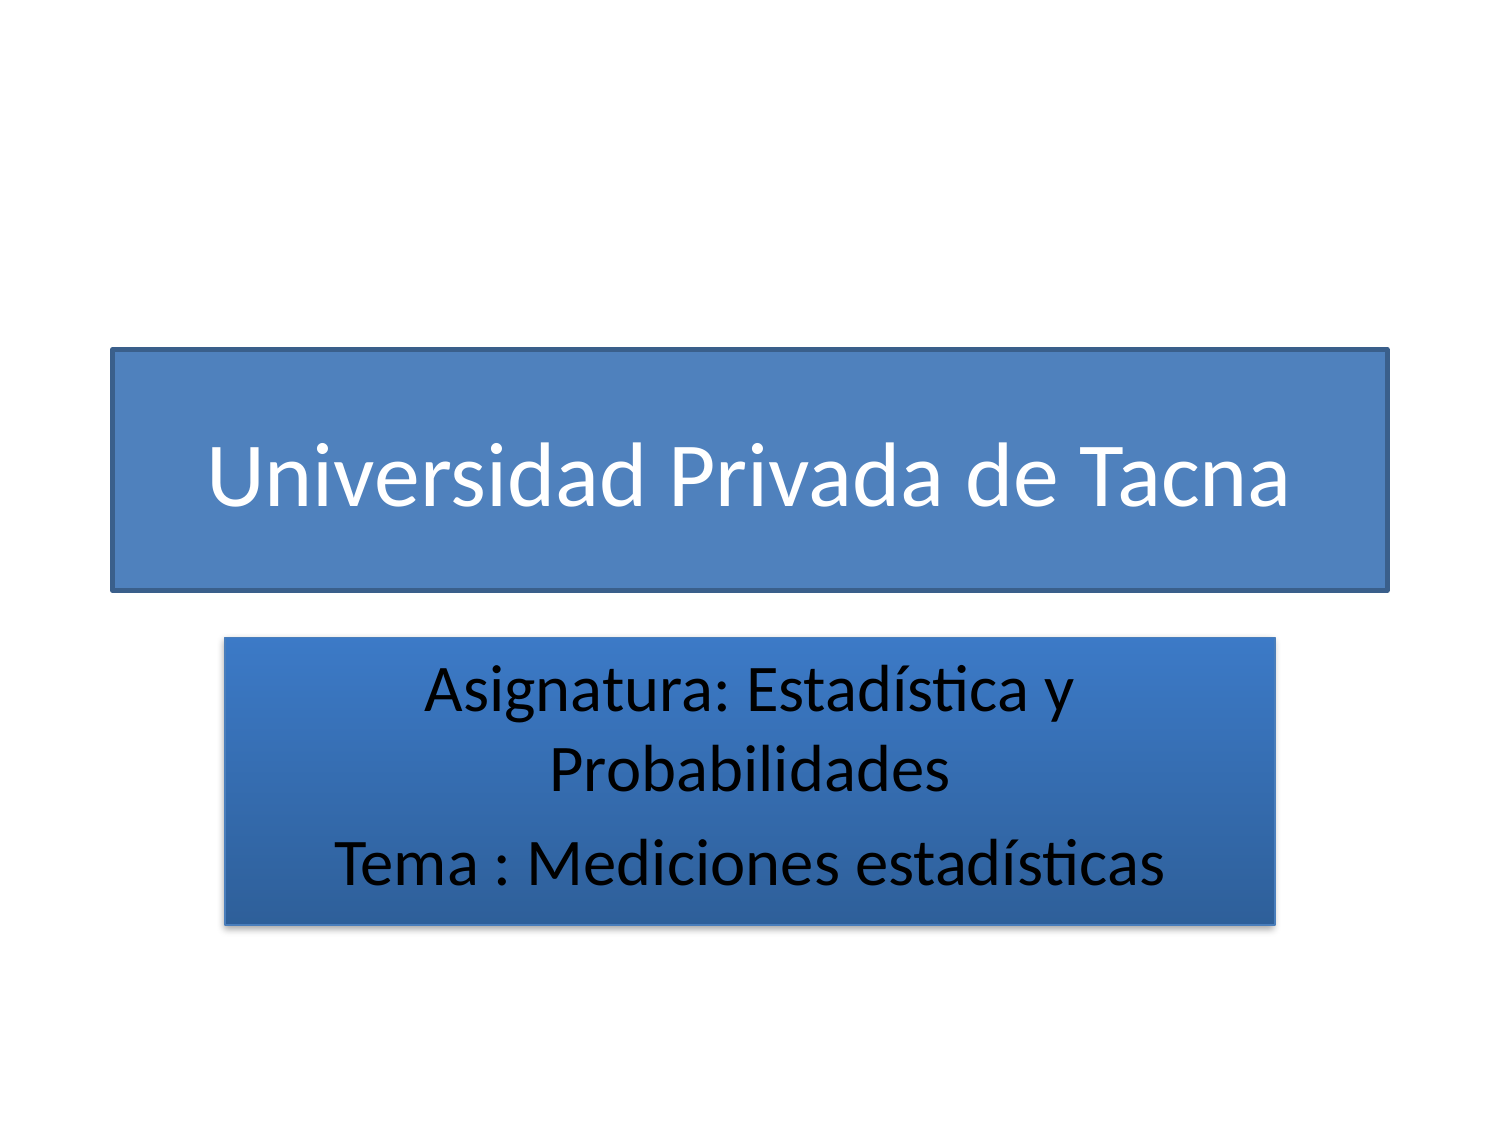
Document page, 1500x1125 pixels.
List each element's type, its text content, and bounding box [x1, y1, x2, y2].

title Universidad Privada de Tacna [110, 347, 1390, 593]
subtitle Asignatura: Estadística y Probabilidades Tema : Mediciones estadísticas [224, 637, 1276, 926]
